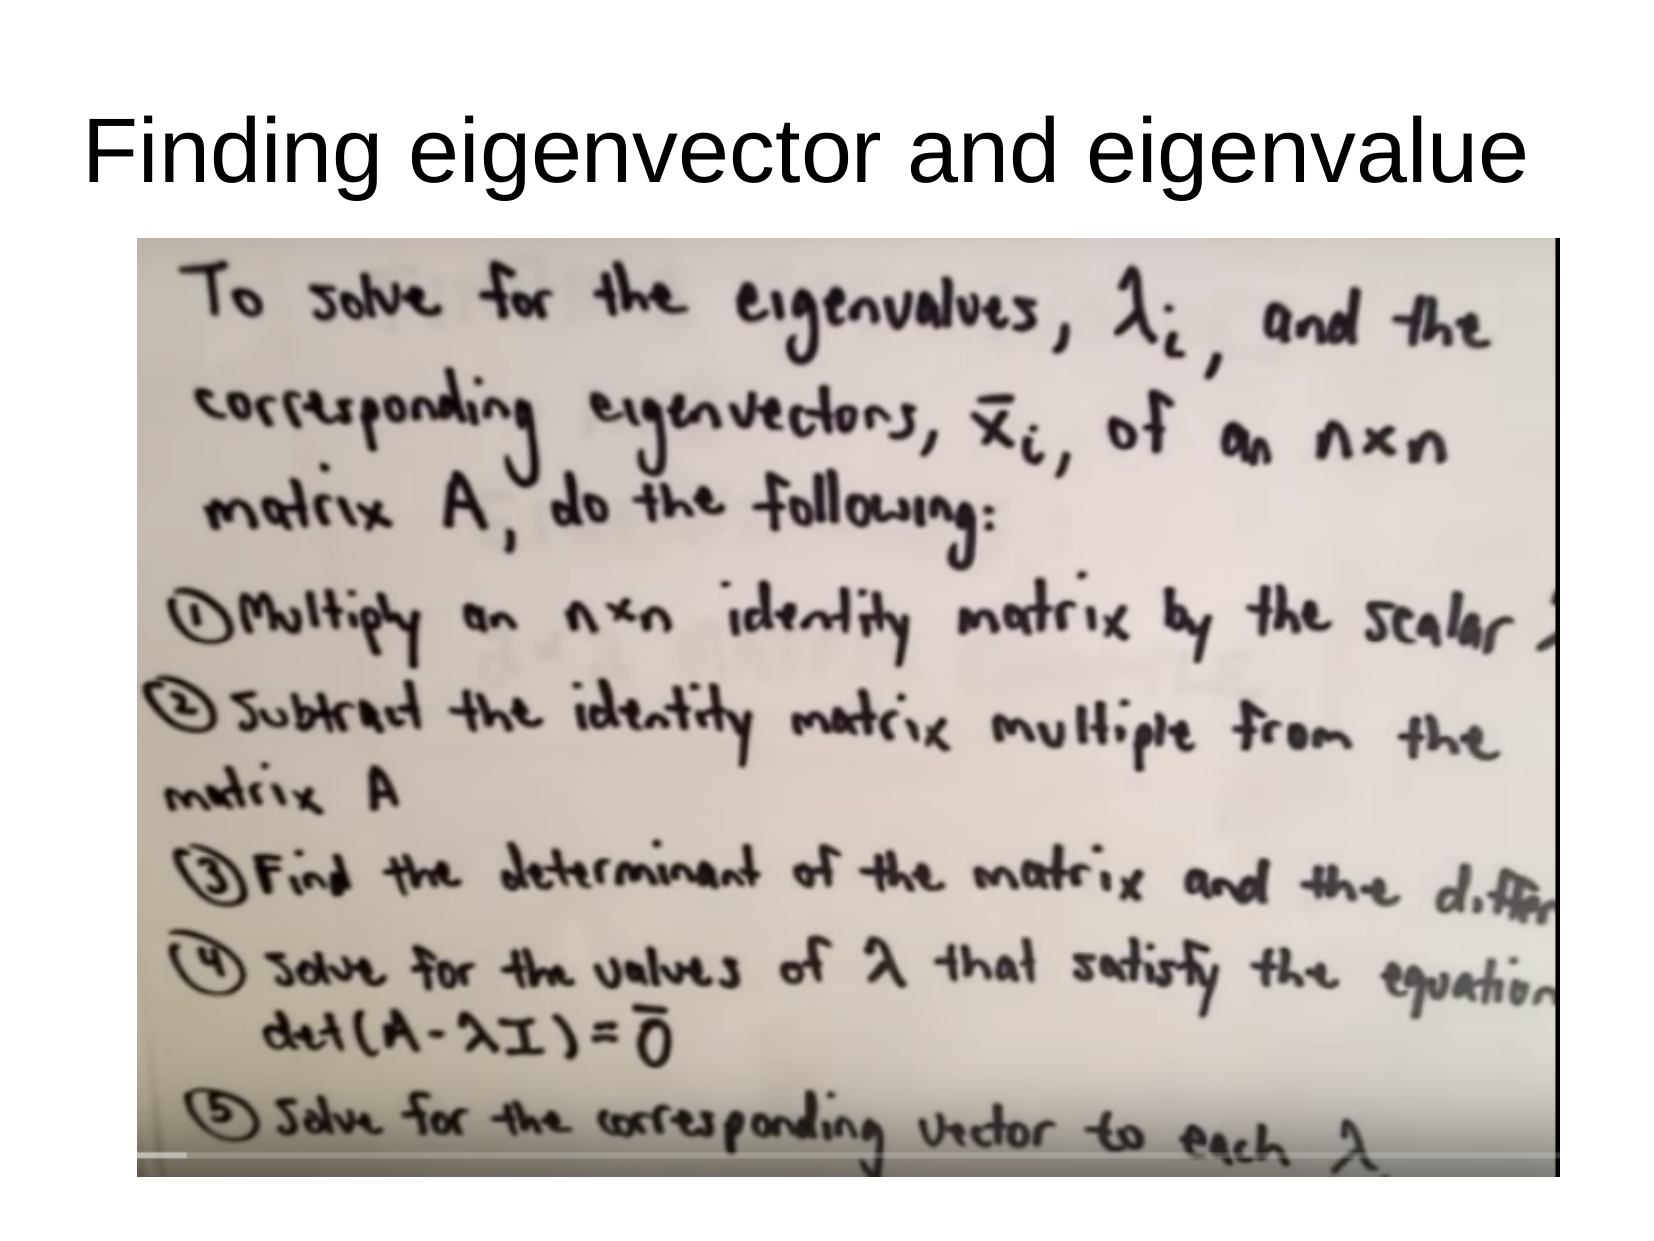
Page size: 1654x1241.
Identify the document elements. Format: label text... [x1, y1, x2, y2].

title Finding eigenvector and eigenvalue [82, 49, 1571, 257]
picture [137, 237, 1561, 1177]
